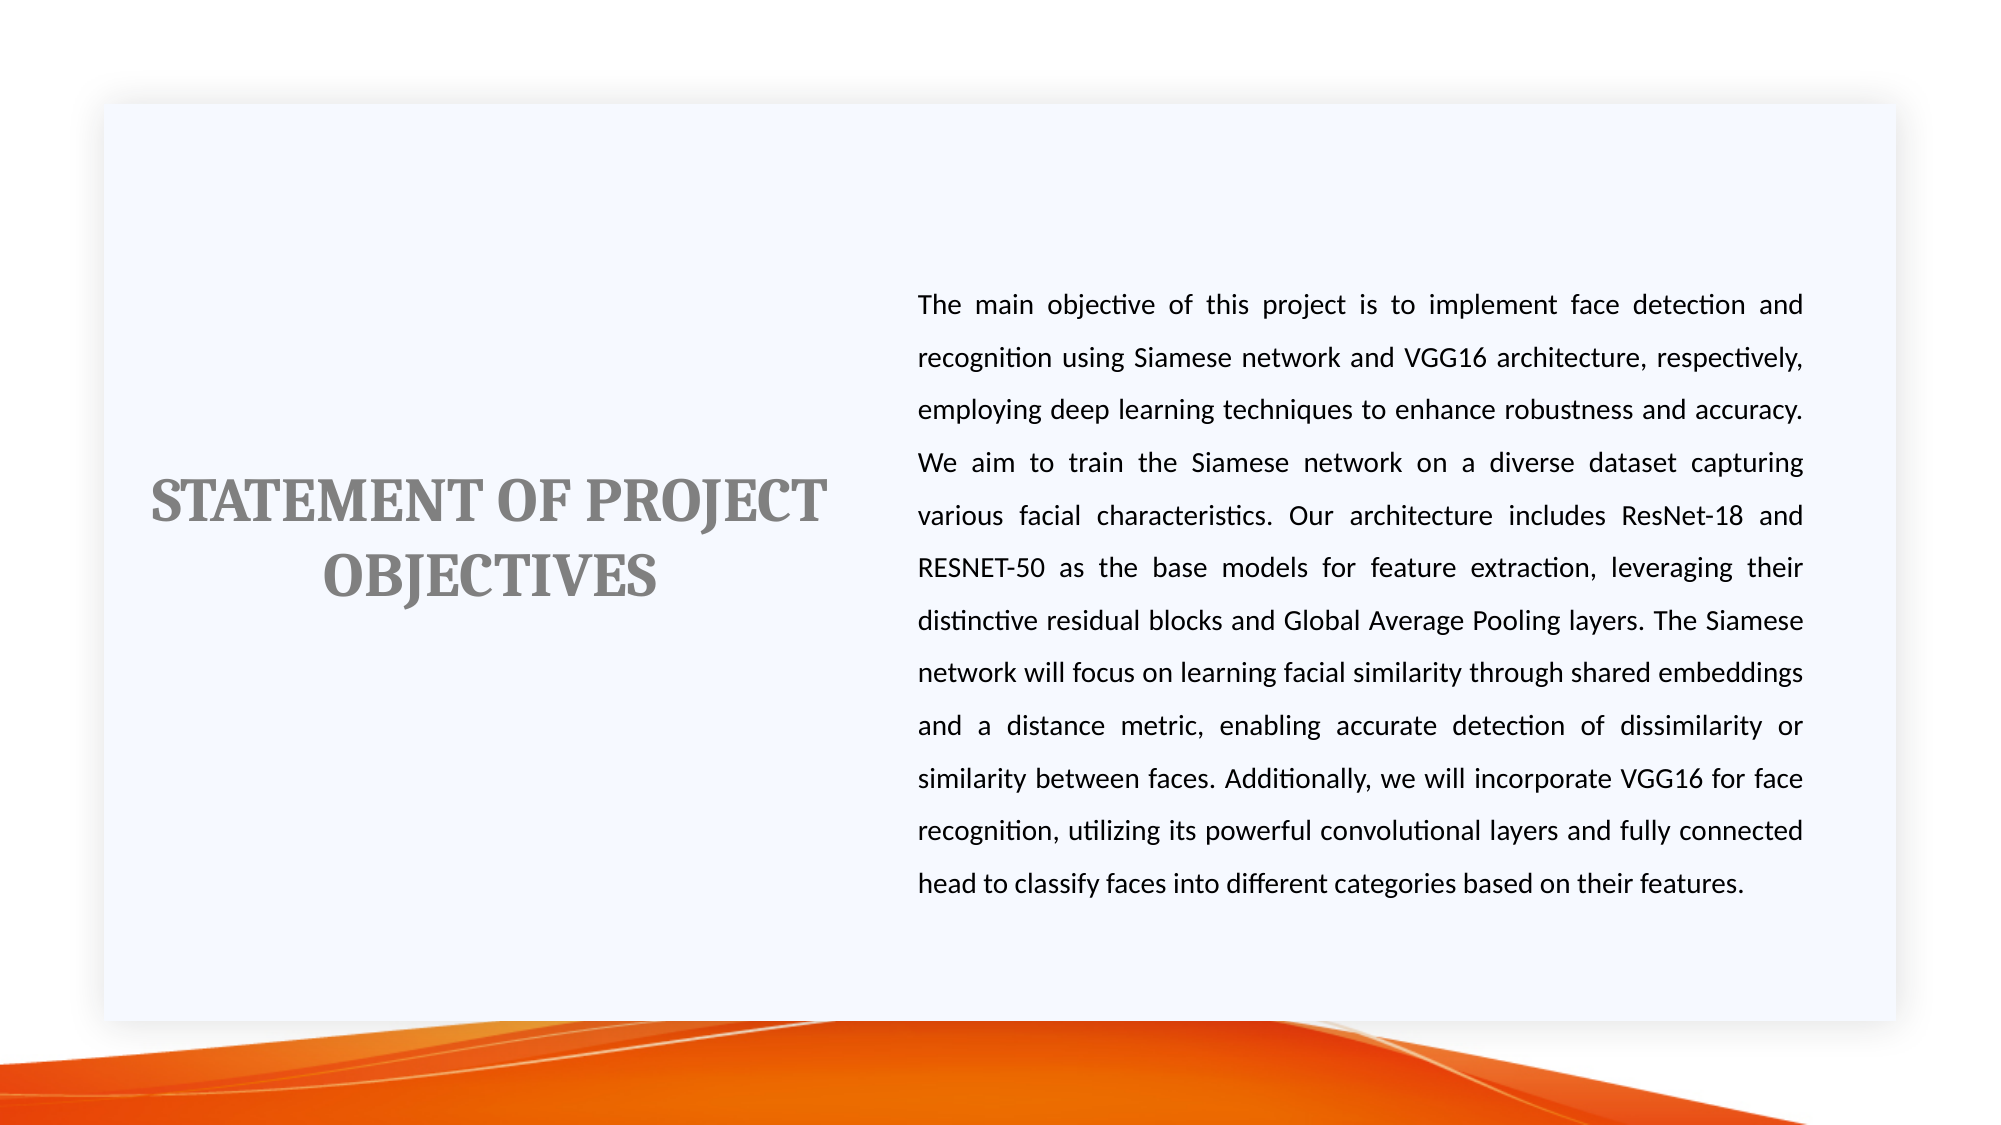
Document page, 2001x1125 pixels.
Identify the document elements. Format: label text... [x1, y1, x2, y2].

list The main objective of this project is to implement face detection and recognition using Siamese network and VGG16 architecture, respectively, employing deep learning techniques to enhance robustness and accuracy. We aim to train the Siamese network on a diverse dataset capturing various facial characteristics. Our architecture includes ResNet-18 and RESNET-50 as the base models for feature extraction, leveraging their distinctive residual blocks and Global Average Pooling layers. The Siamese network will focus on learning facial similarity through shared embeddings and a distance metric, enabling accurate detection of dissimilarity or similarity between faces. Additionally, we will incorporate VGG16 for face recognition, utilizing its powerful convolutional layers and fully connected head to classify faces into different categories based on their features. [902, 260, 1821, 915]
picture [0, 0, 2000, 1125]
title STATEMENT OF PROJECT OBJECTIVES [117, 427, 865, 640]
